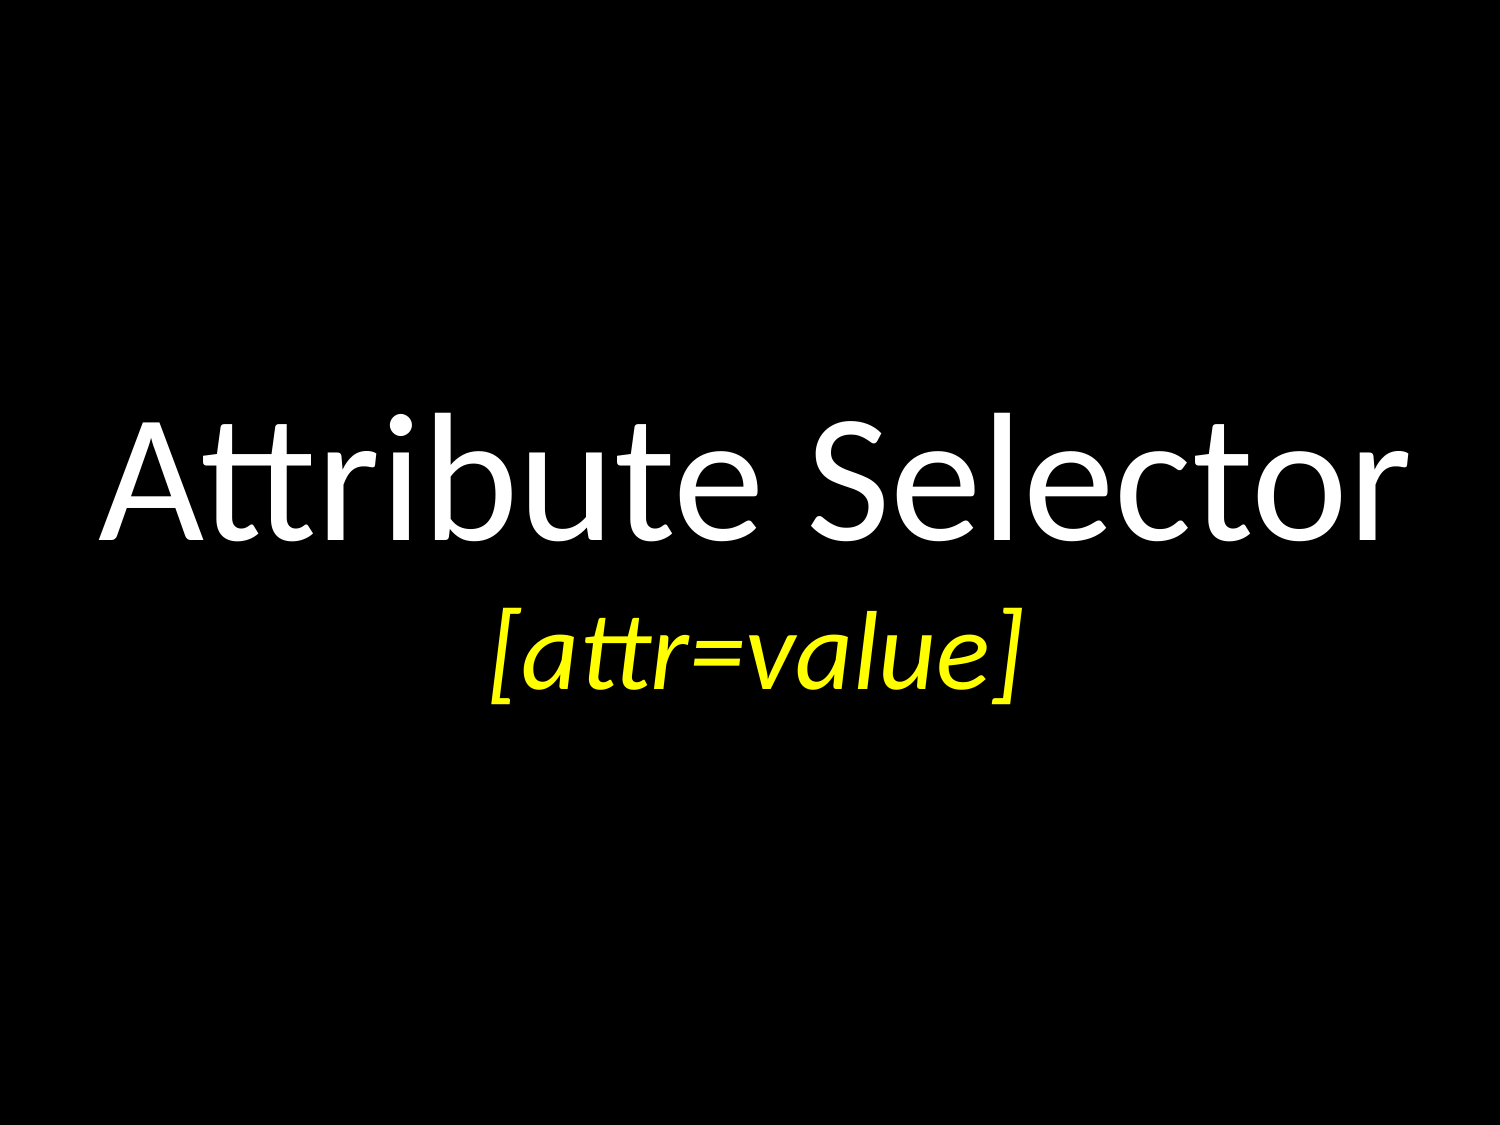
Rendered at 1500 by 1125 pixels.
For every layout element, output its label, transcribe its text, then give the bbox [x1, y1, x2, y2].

text_box Attribute Selector [attr=value] [62, 349, 1450, 720]
